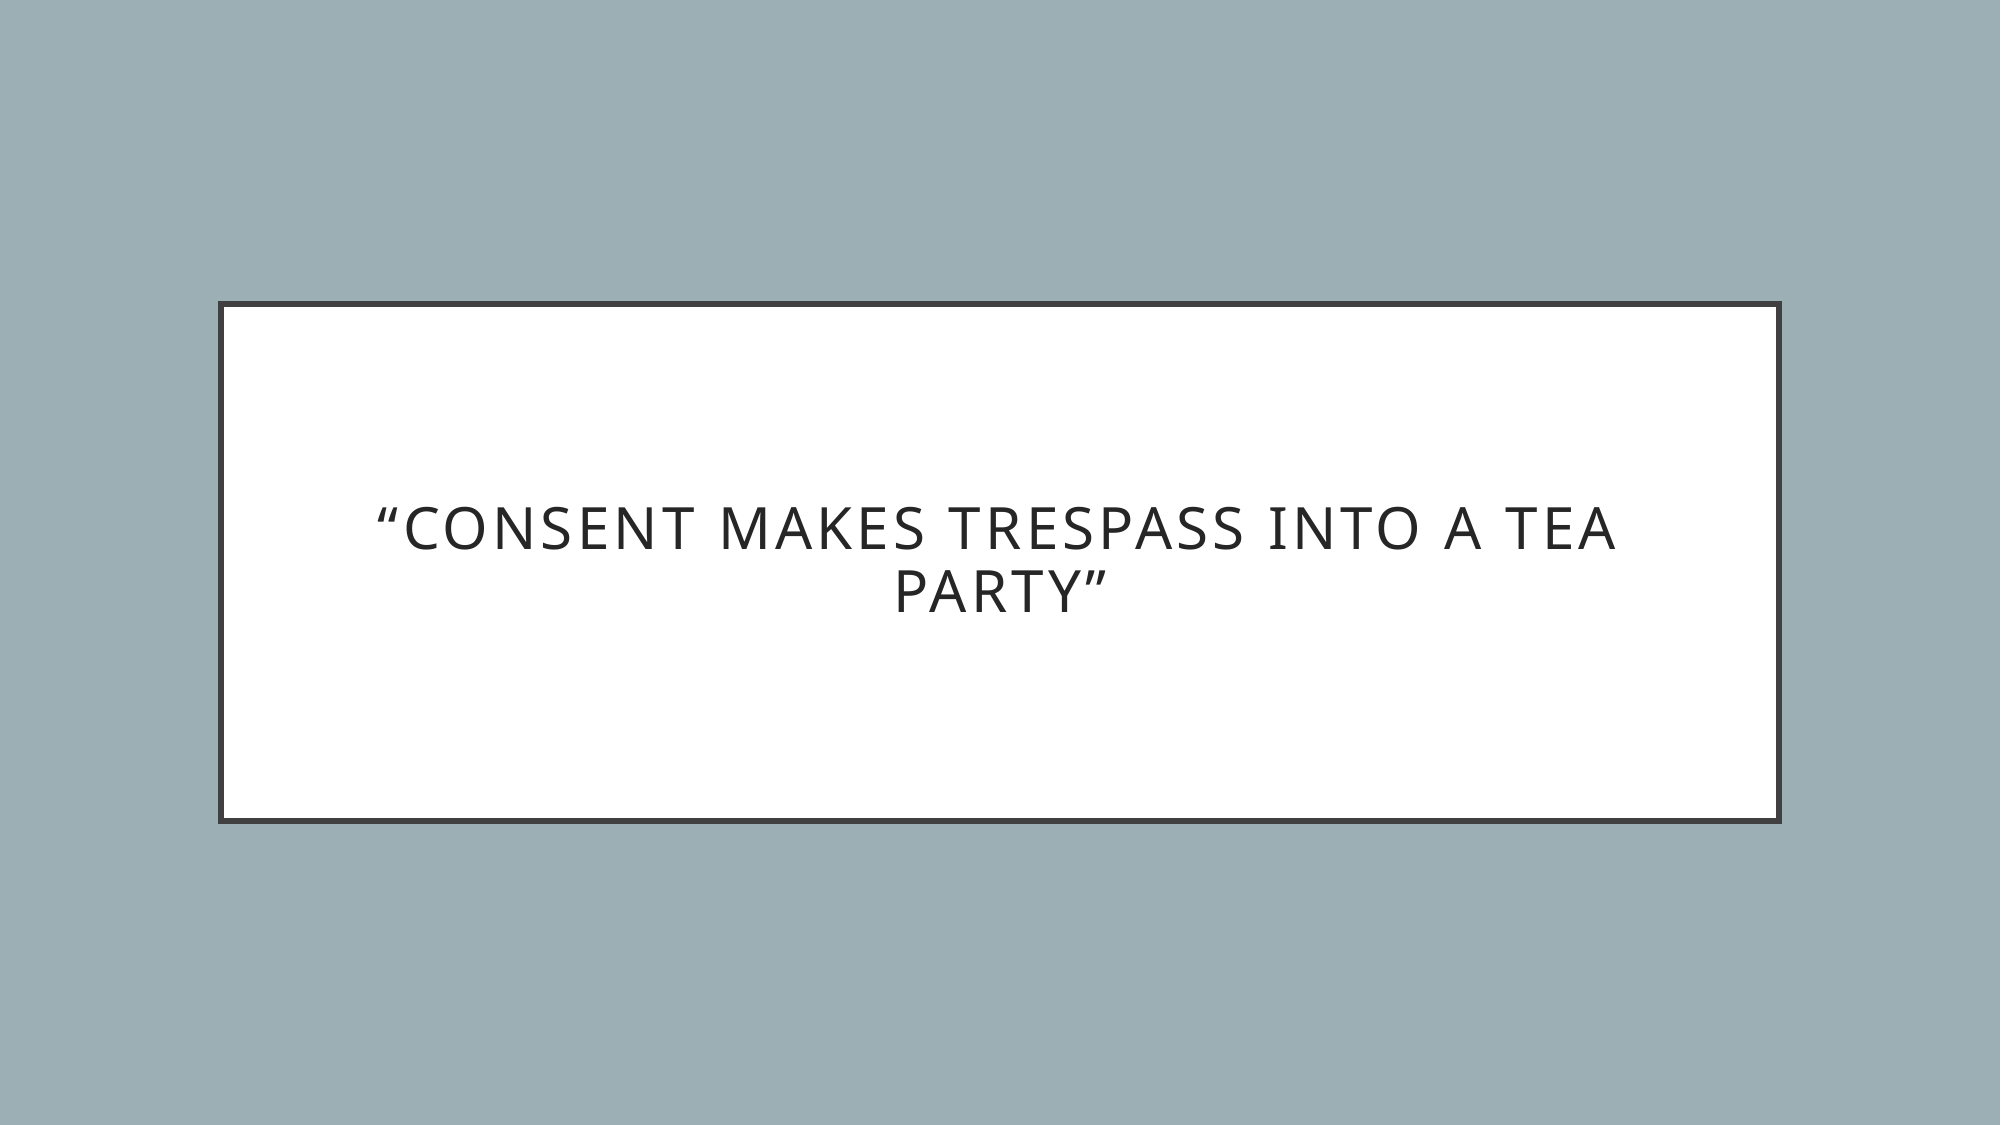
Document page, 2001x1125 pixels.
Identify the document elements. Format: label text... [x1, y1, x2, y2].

title “Consent makes trespass into a tea party” [218, 301, 1782, 824]
